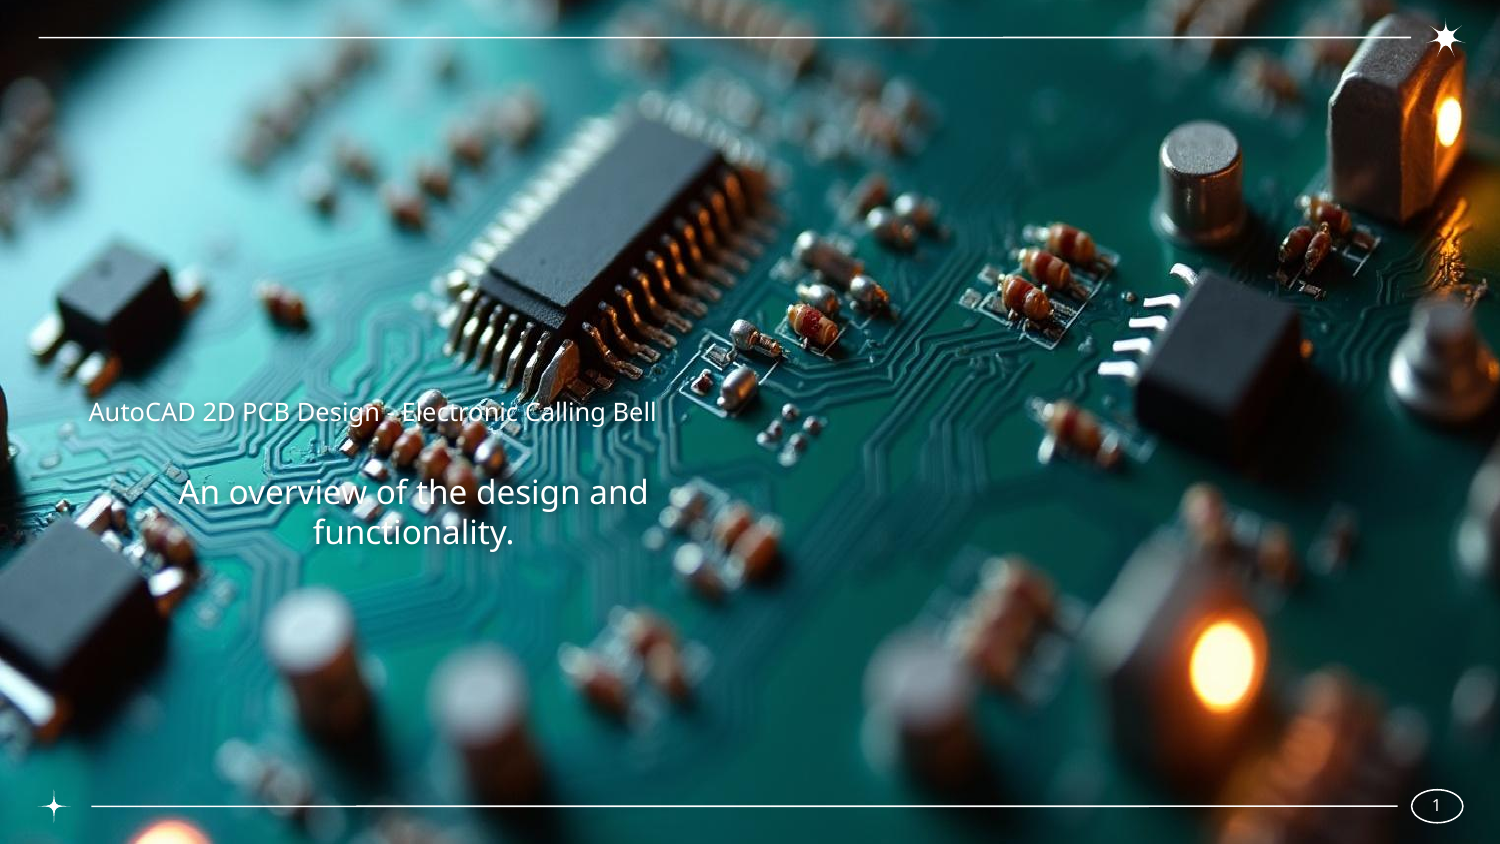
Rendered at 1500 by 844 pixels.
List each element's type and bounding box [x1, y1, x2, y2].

text_box [37, 17, 1467, 823]
picture [0, 0, 1500, 844]
